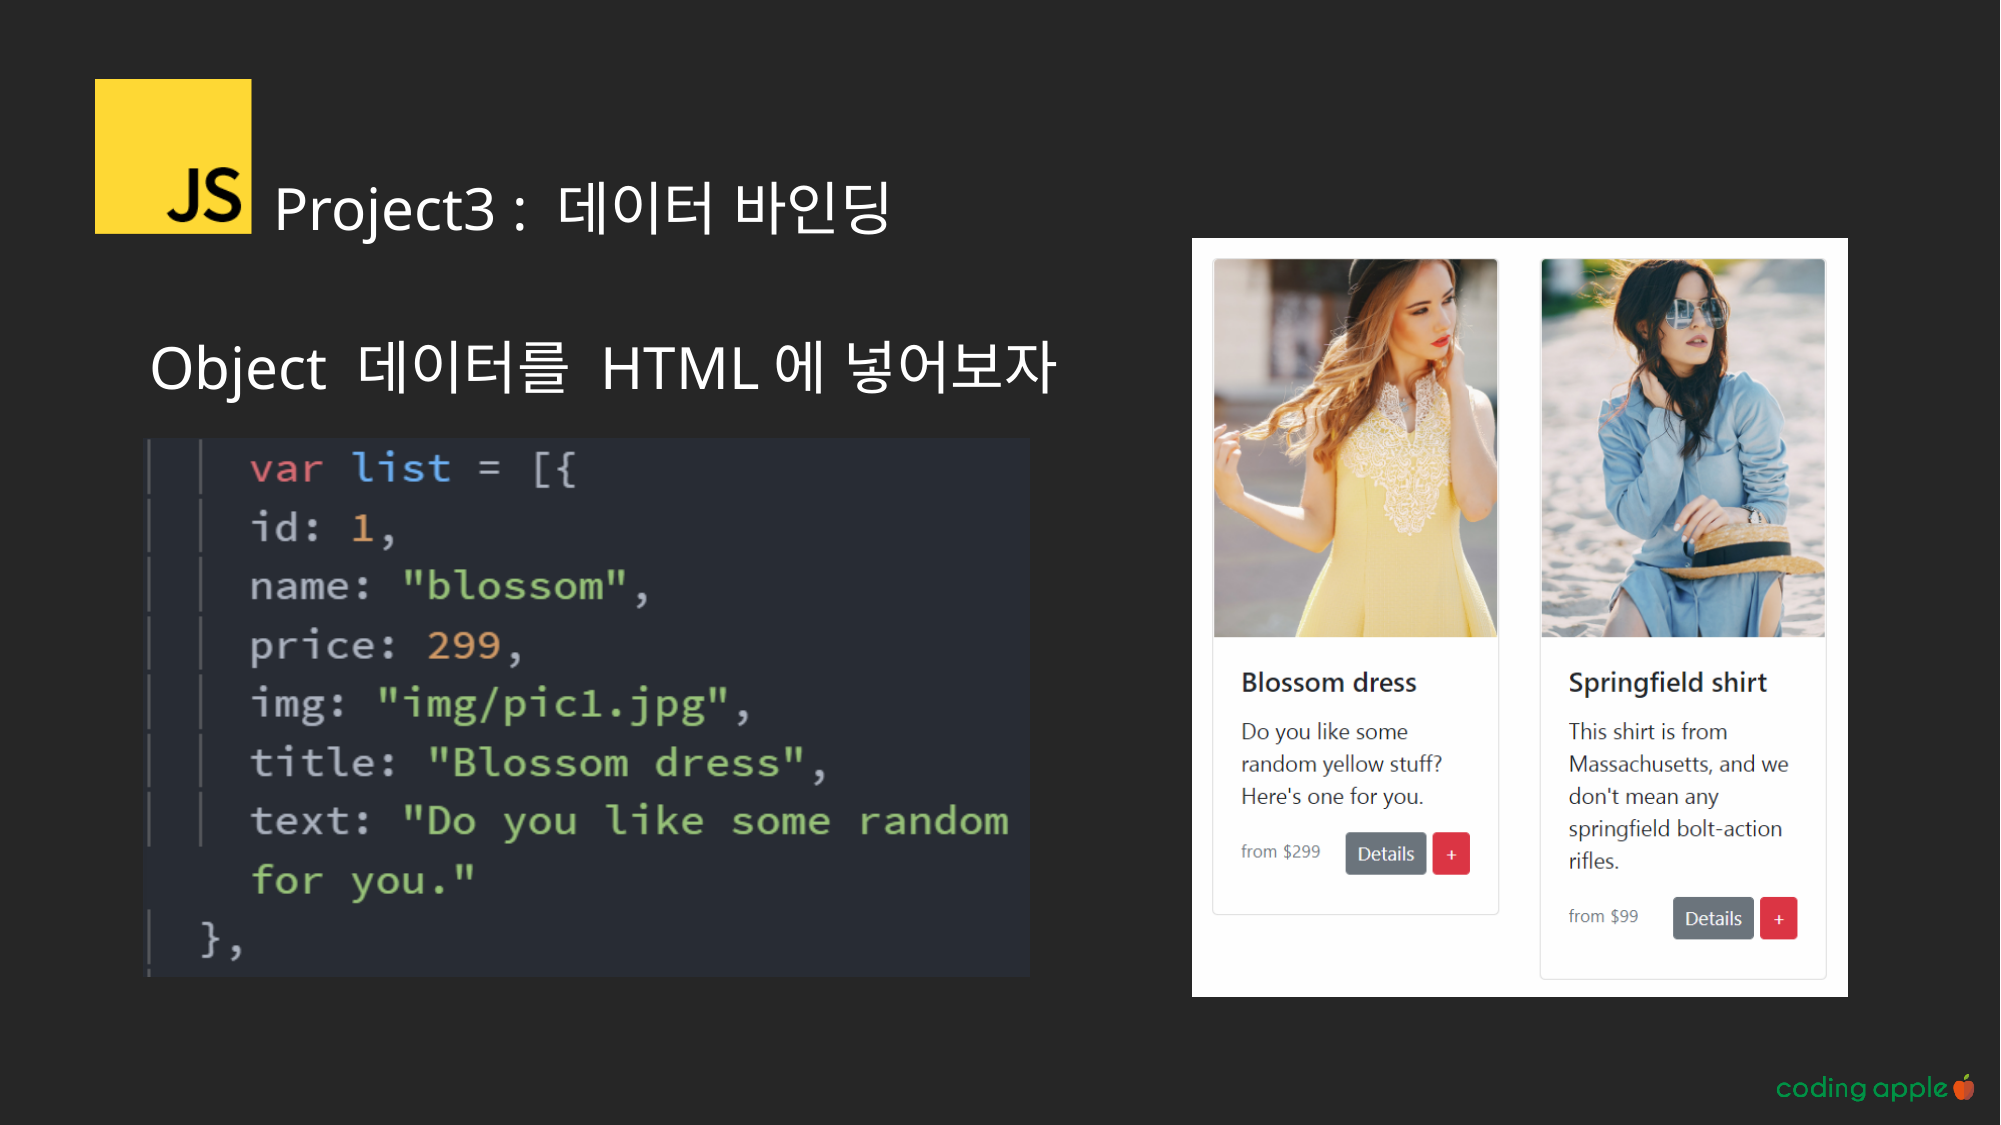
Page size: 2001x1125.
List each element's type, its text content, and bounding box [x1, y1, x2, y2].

picture [143, 438, 1030, 977]
picture [95, 79, 289, 289]
title Object 데이터를 HTML에 넣어보자 [134, 288, 1192, 439]
picture [1192, 238, 1848, 997]
picture [1773, 1070, 1976, 1107]
text_box Project3 : 데이터 바인딩 [289, 125, 1267, 254]
